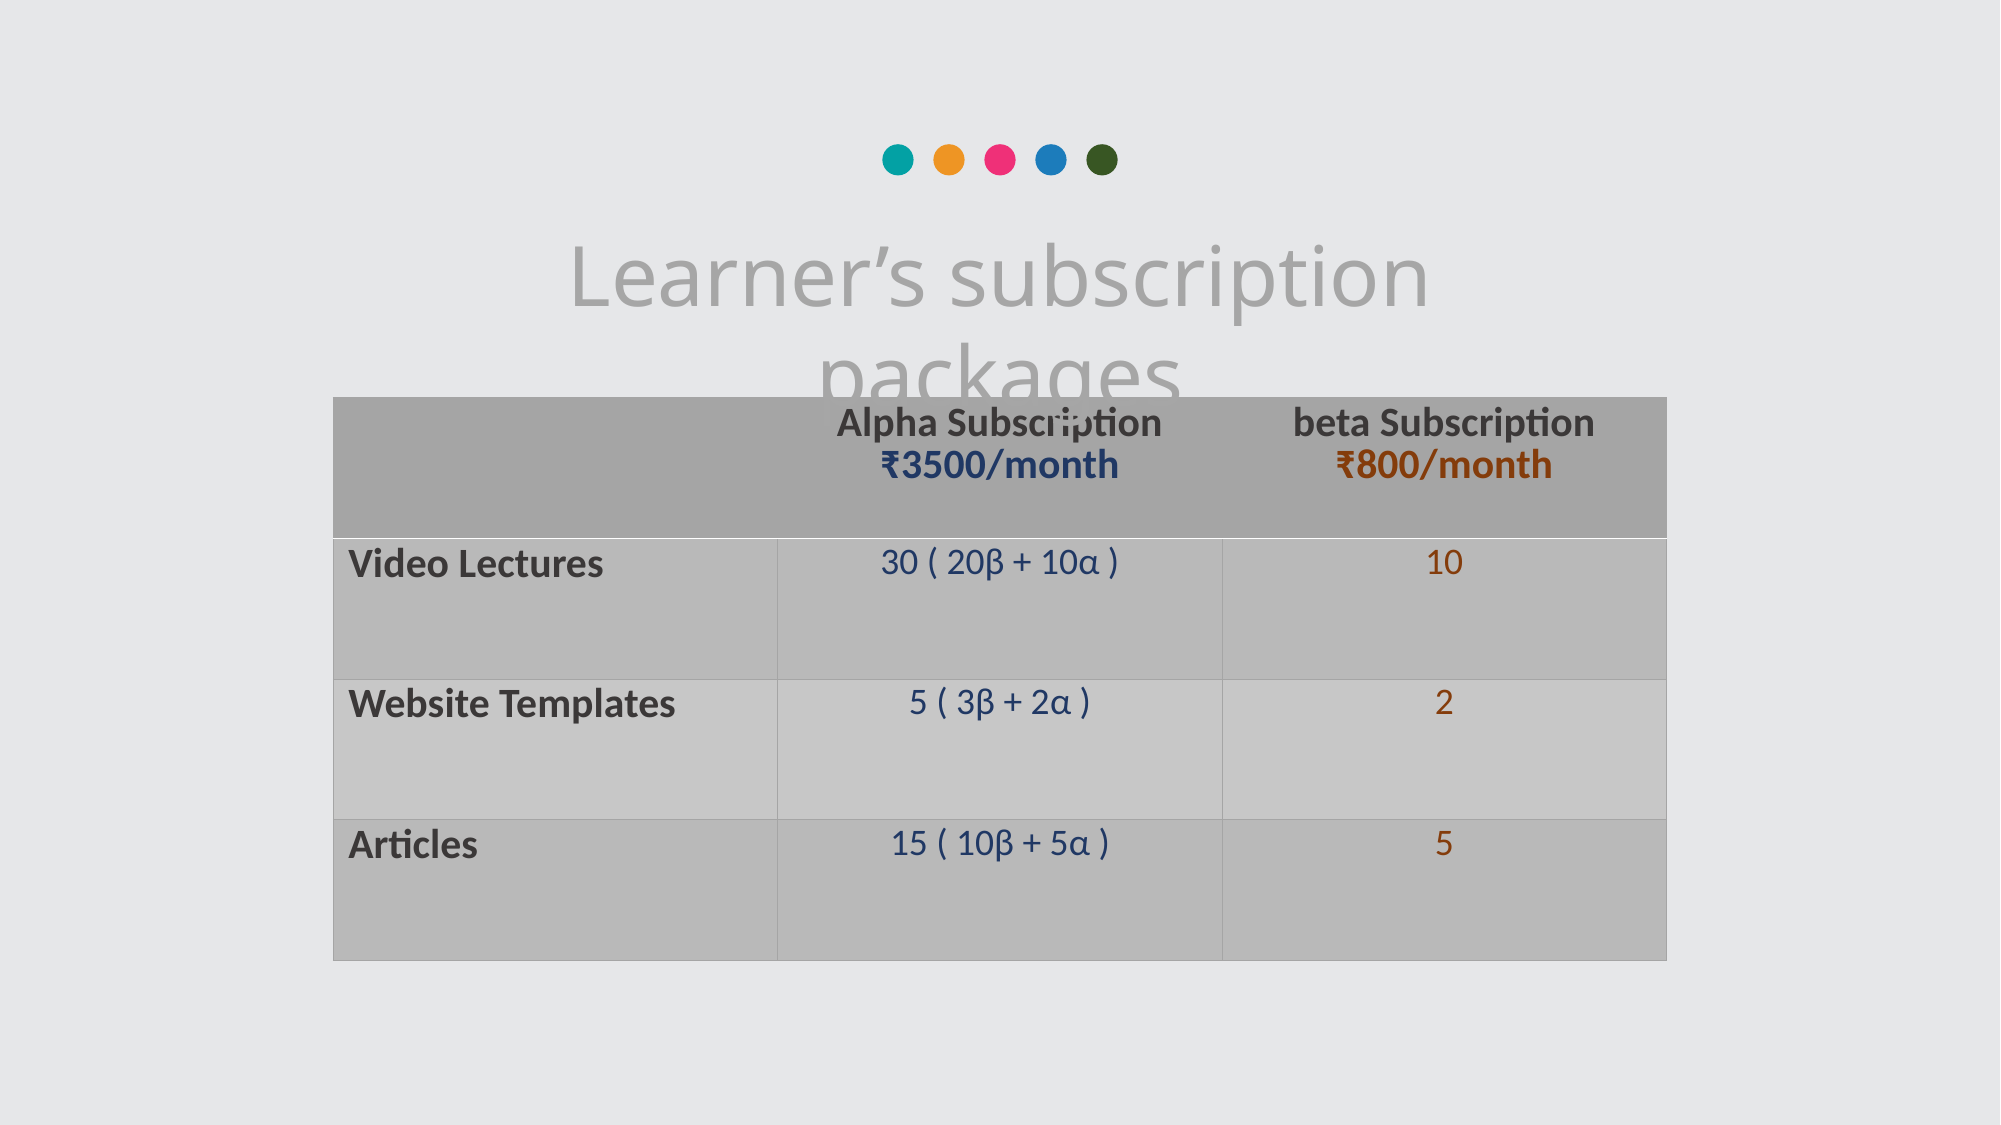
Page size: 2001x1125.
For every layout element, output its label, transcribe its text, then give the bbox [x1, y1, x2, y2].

table_cell 15 ( 10β + 5α ) [778, 820, 1222, 960]
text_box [882, 144, 1118, 176]
table_header beta Subscription ₹800/month [1223, 398, 1666, 538]
table_cell 5 ( 3β + 2α ) [778, 680, 1222, 819]
table_cell Video Lectures [334, 539, 777, 679]
table_cell 10 [1223, 539, 1666, 679]
table_cell 2 [1223, 680, 1666, 819]
table_cell Articles [334, 820, 777, 960]
table_cell Website Templates [334, 680, 777, 819]
table_header Alpha Subscription ₹3500/month [778, 431, 1222, 538]
text_box Learner’s subscription packages [402, 215, 1597, 431]
table_cell 5 [1223, 820, 1666, 960]
table_header [334, 398, 777, 538]
table_cell 30 ( 20β + 10α ) [778, 539, 1222, 679]
